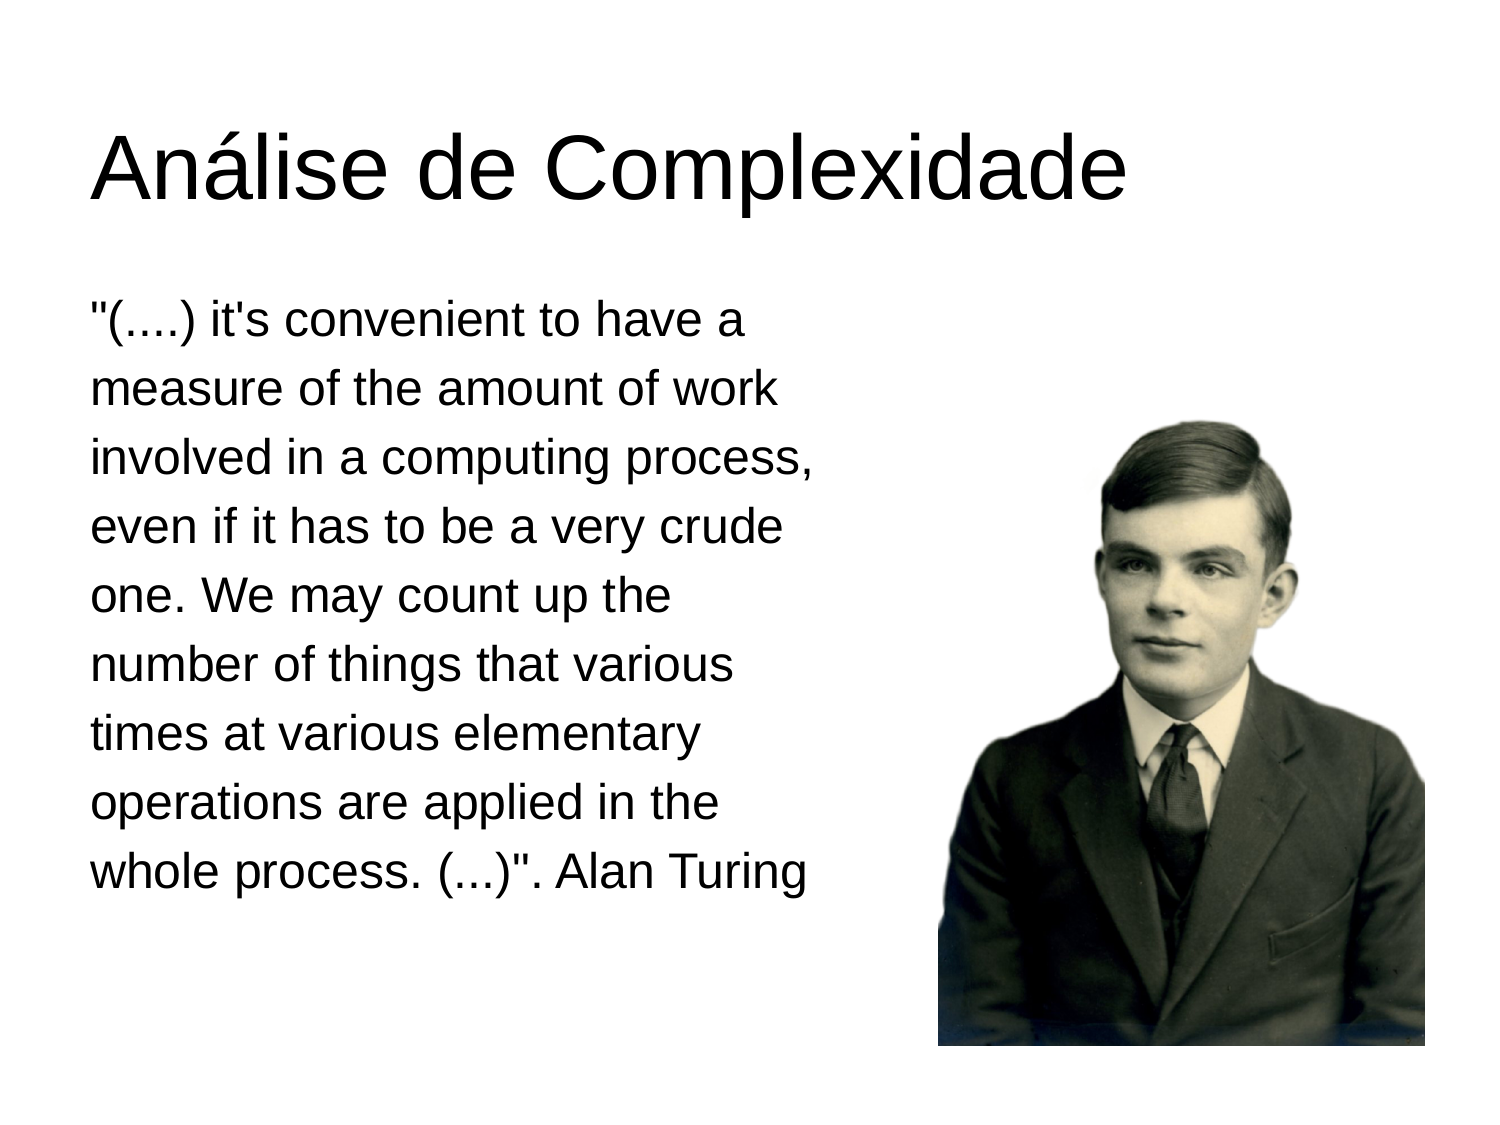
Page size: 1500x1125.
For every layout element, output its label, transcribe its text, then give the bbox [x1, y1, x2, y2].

list "(....) it's convenient to have a measure of the amount of work involved in a computing process, even if it has to be a very crude one. We may count up the number of things that various times at various elementary operations are applied in the whole process. (...)". Alan Turing [75, 262, 870, 1078]
picture [937, 418, 1426, 1046]
title Análise de Complexidade [75, 45, 1425, 233]
